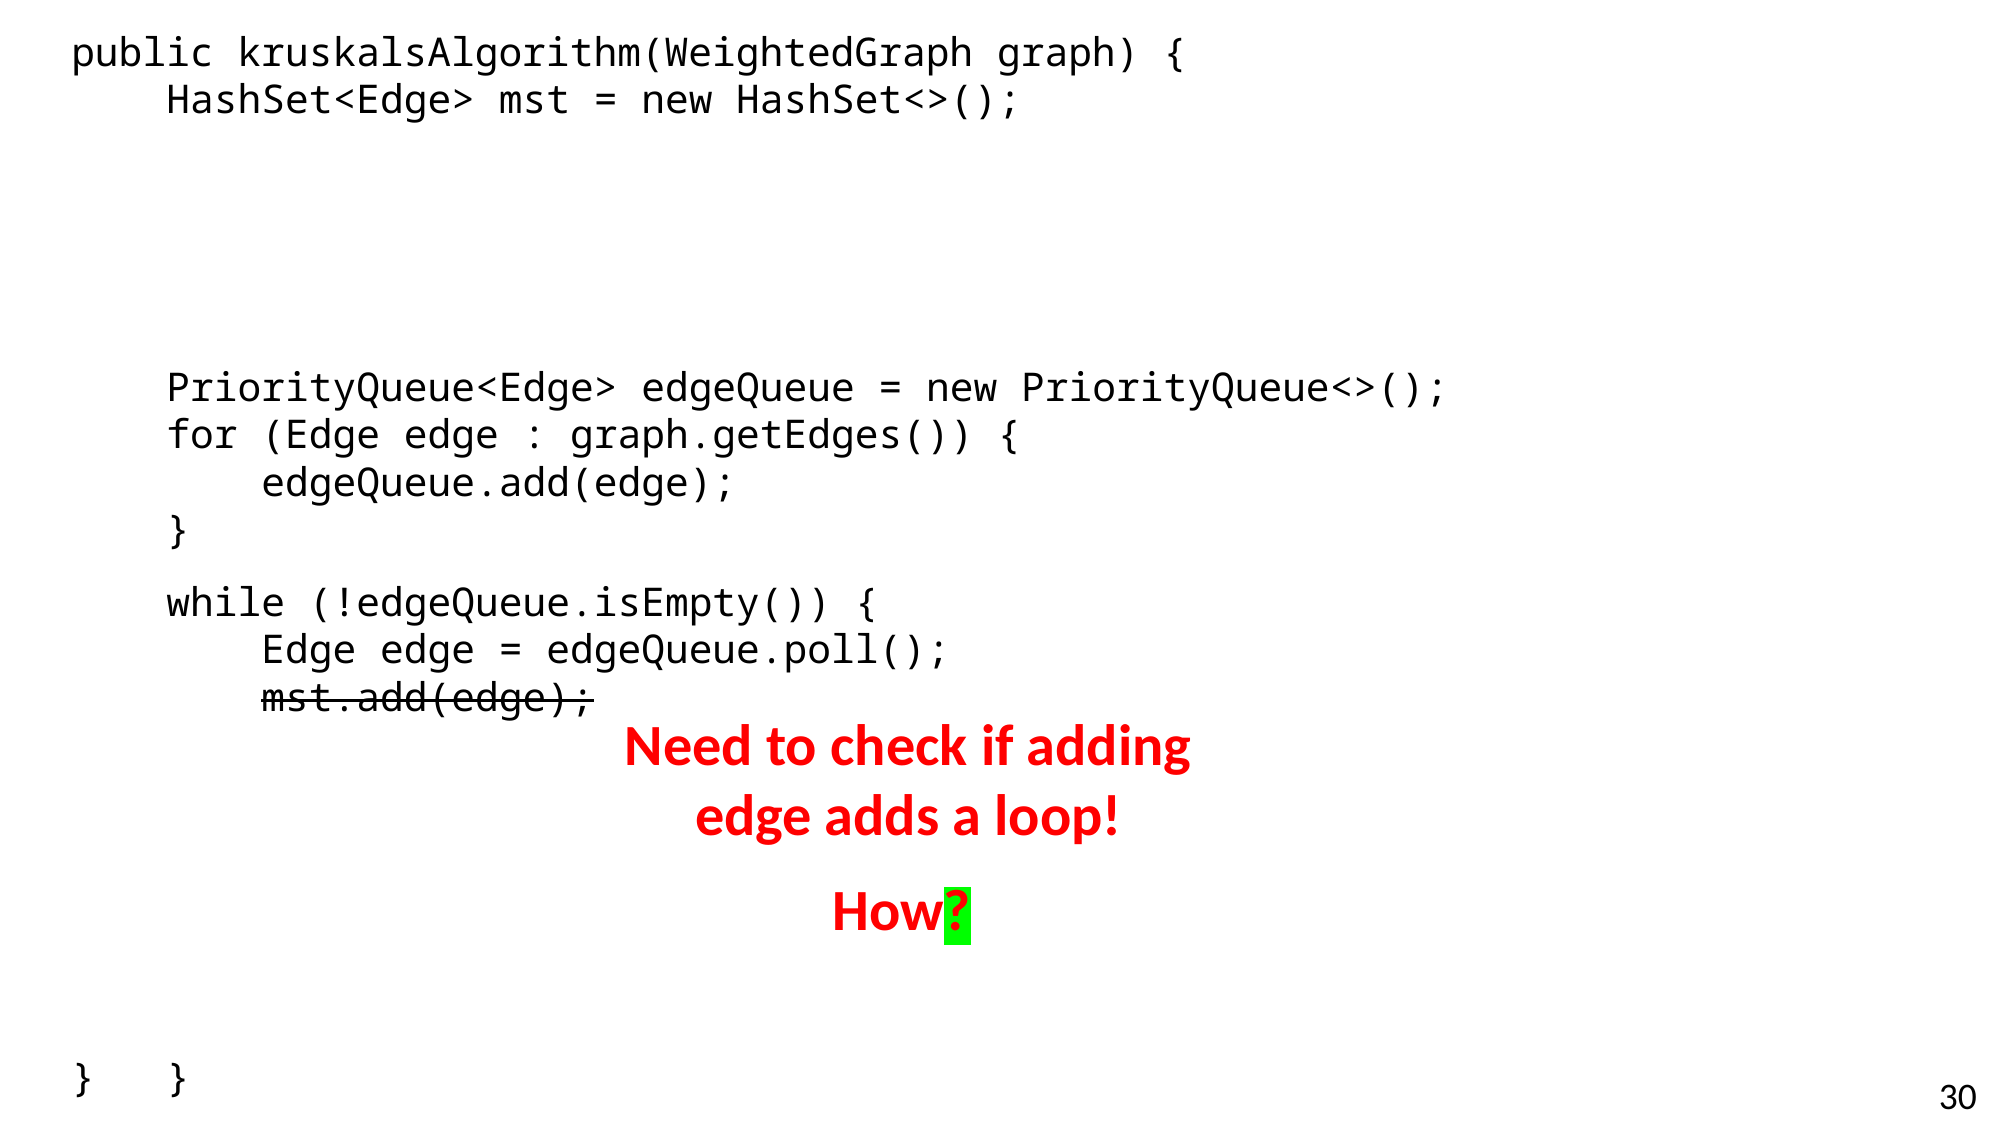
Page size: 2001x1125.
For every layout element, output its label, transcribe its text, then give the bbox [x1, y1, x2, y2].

text_box Need to check if adding edge adds a loop! How? [608, 699, 1208, 950]
text_box public kruskalsAlgorithm(WeightedGraph graph) { HashSet<Edge> mst = new HashSet<>(); PriorityQueue<Edge> edgeQueue = new PriorityQueue<>(); for (Edge edge : graph.getEdges()) { edgeQueue.add(edge); } while (!edgeQueue.isEmpty()) { Edge edge = edgeQueue.poll(); mst.add(edge); } } [56, 19, 2000, 1107]
text_box 30 [1867, 1072, 1977, 1118]
